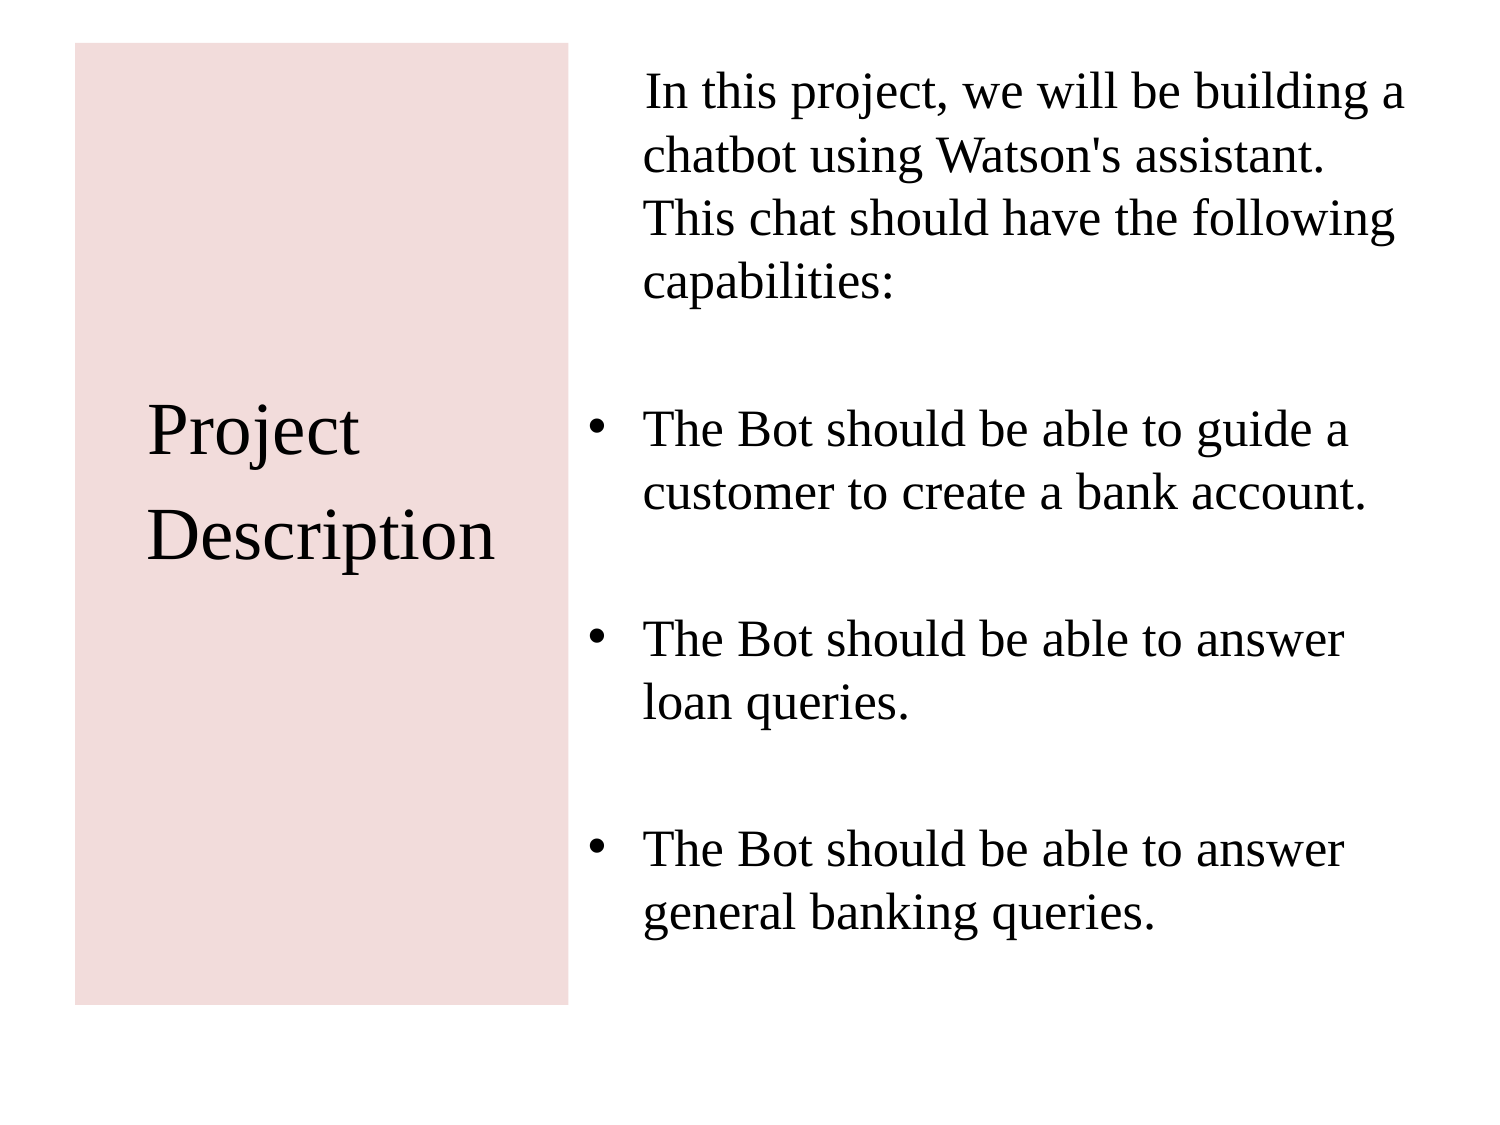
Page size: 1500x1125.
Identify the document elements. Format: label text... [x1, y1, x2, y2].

list In this project, we will be building a chatbot using Watson's assistant. This chat should have the following capabilities: The Bot should be able to guide a customer to create a bank account. The Bot should be able to answer loan queries. The Bot should be able to answer general banking queries. [572, 44, 1425, 1024]
list Project Description [75, 42, 569, 1005]
